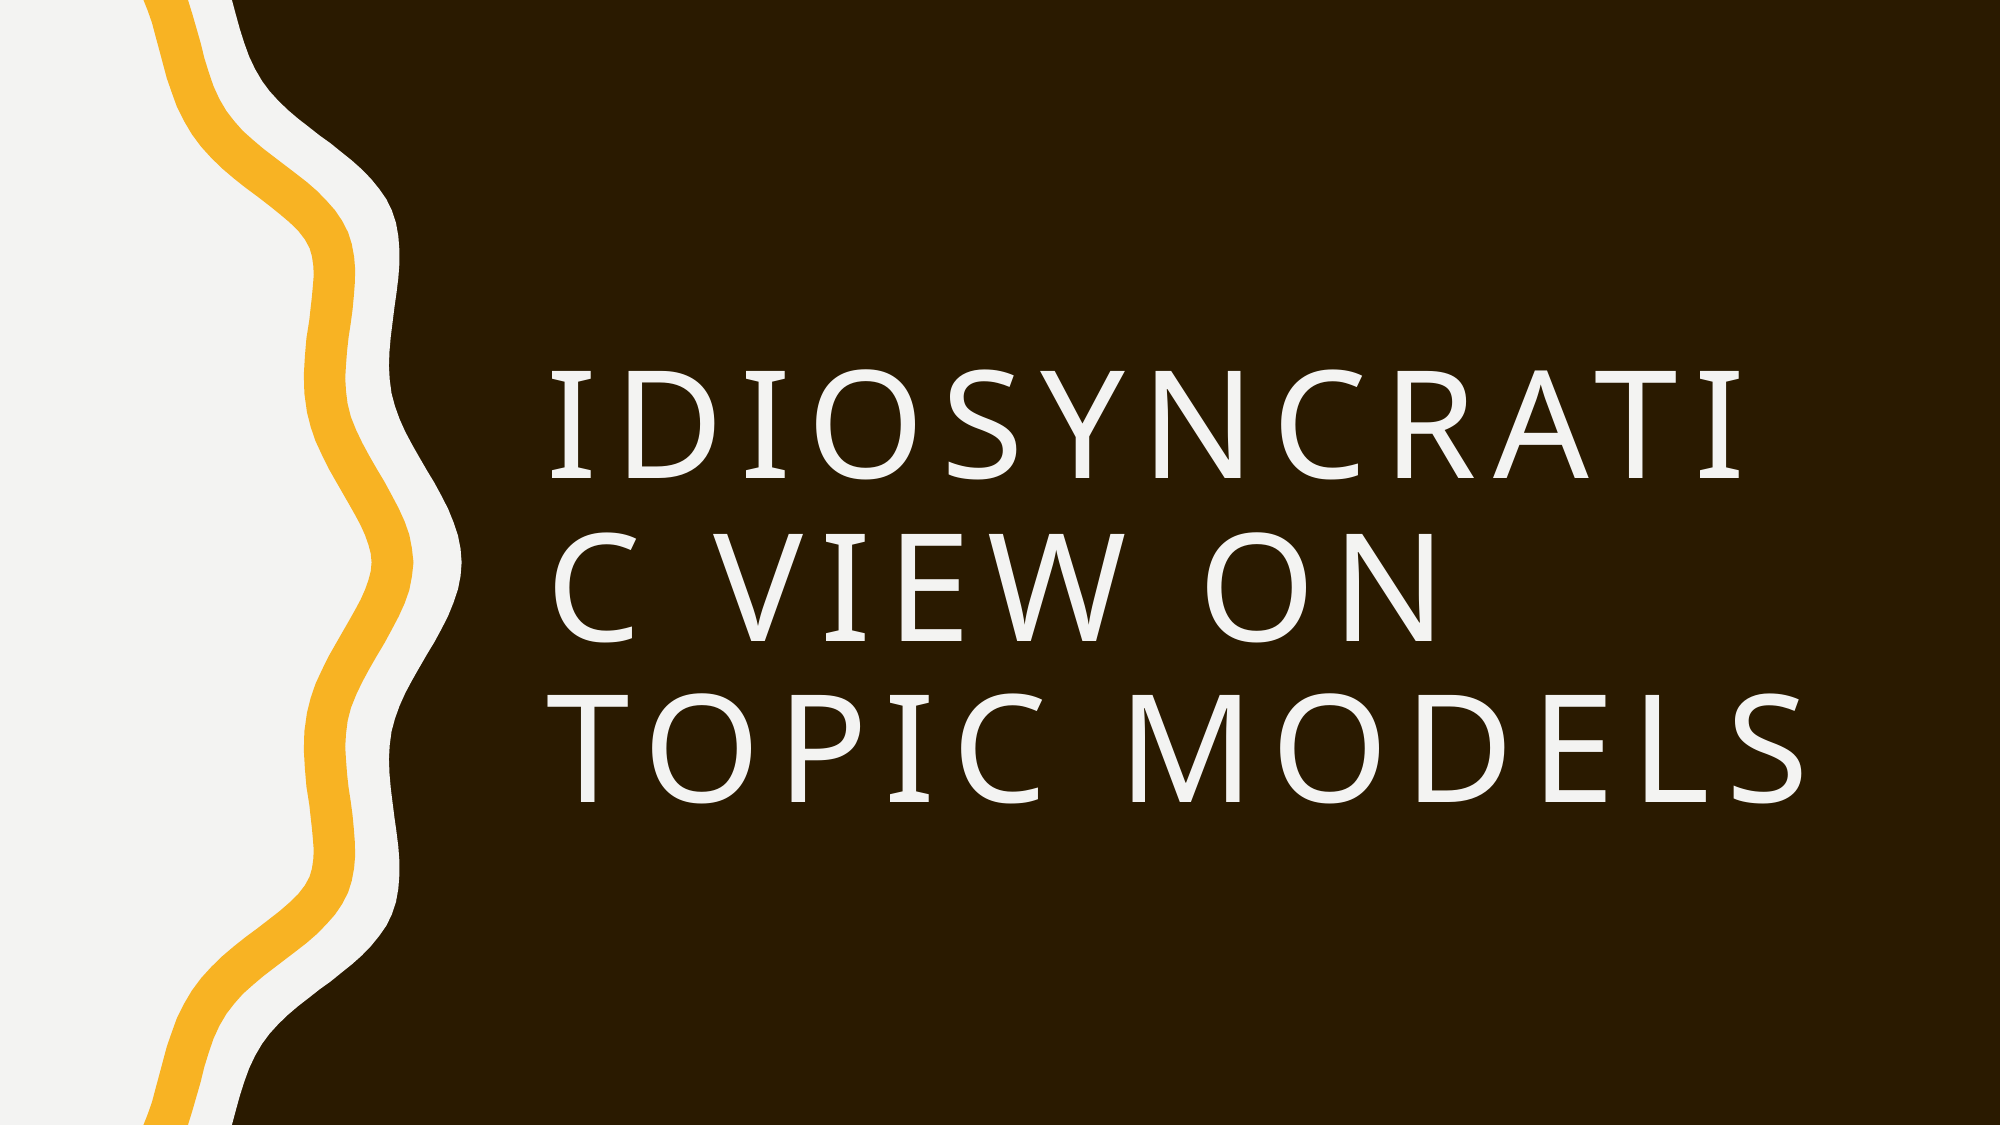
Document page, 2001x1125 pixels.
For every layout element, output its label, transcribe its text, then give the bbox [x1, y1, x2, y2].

title Idiosyncratic view on topic models [531, 176, 1875, 843]
